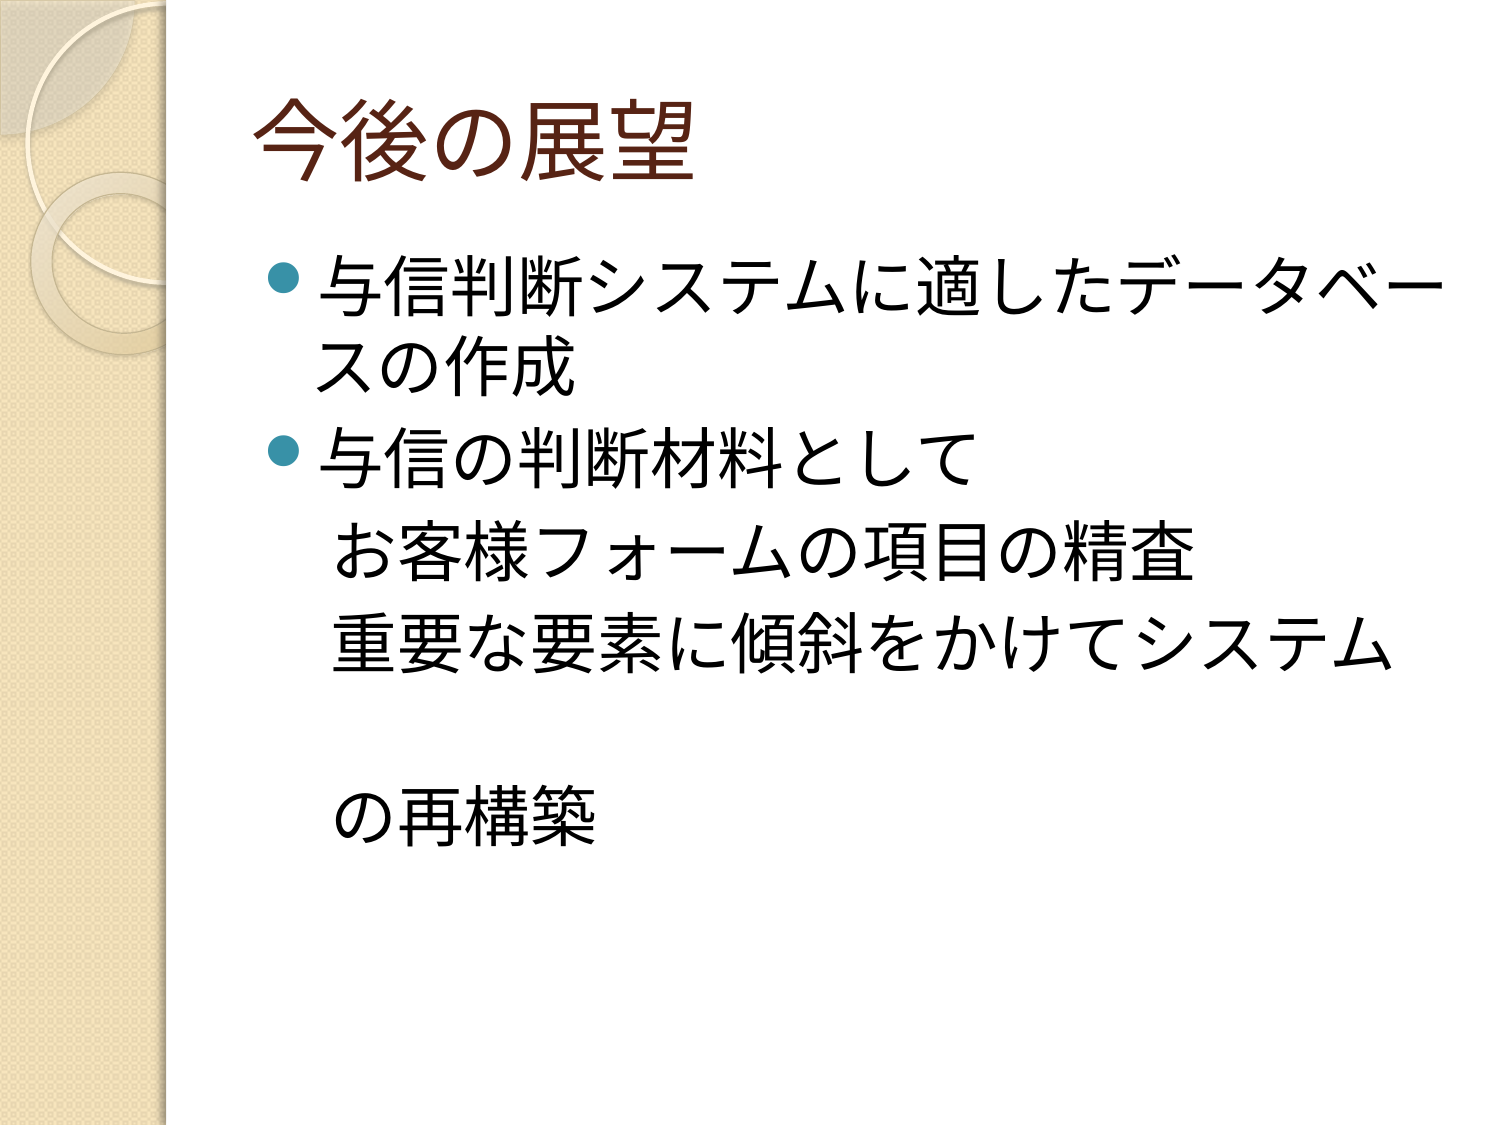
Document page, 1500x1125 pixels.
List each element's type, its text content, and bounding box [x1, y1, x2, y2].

list 与信判断システムに適したデータベースの作成 与信の判断材料として お客様フォームの項目の精査 重要な要素に傾斜をかけてシステム の再構築 [235, 237, 1466, 1025]
title 今後の展望 [235, 45, 1466, 233]
